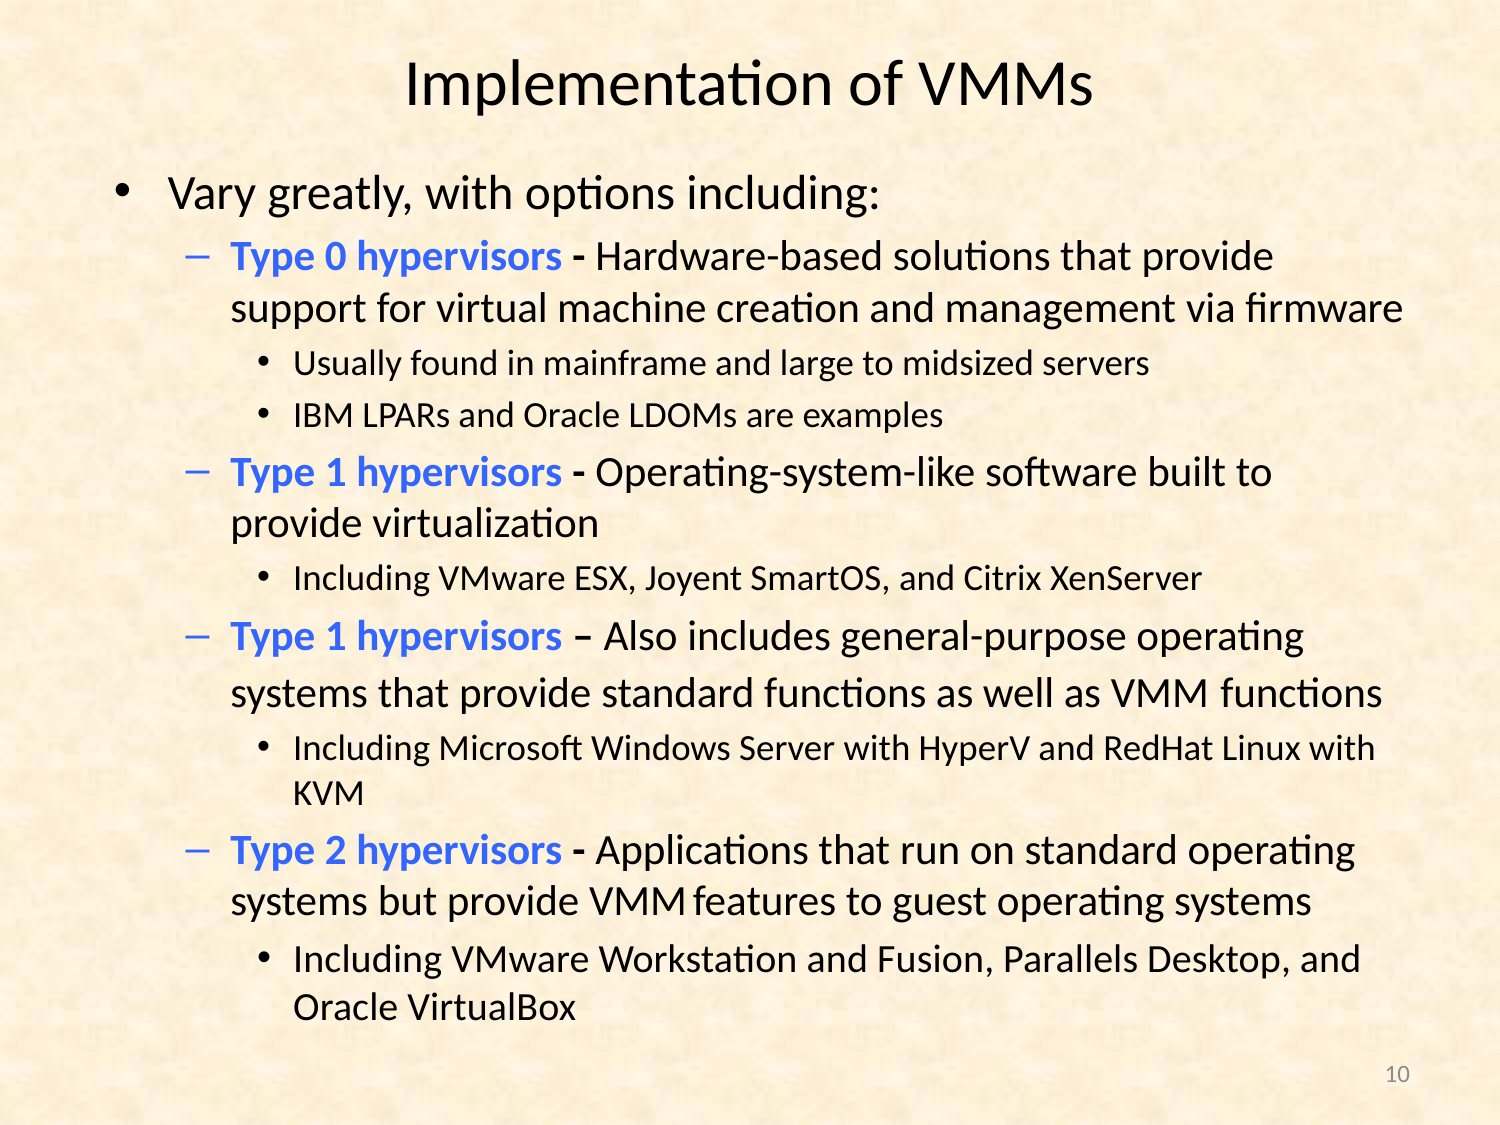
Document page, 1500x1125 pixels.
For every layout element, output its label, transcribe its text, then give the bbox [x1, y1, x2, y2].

list Vary greatly, with options including: Type 0 hypervisors - Hardware-based solutions that provide support for virtual machine creation and management via firmware Usually found in mainframe and large to midsized servers IBM LPARs and Oracle LDOMs are examples Type 1 hypervisors - Operating-system-like software built to provide virtualization Including VMware ESX, Joyent SmartOS, and Citrix XenServer Type 1 hypervisors – Also includes general-purpose operating systems that provide standard functions as well as VMM functions Including Microsoft Windows Server with HyperV and RedHat Linux with KVM Type 2 hypervisors - Applications that run on standard operating systems but provide VMM features to guest operating systems Including VMware Workstation and Fusion, Parallels Desktop, and Oracle VirtualBox [99, 152, 1425, 1073]
title Implementation of VMMs [75, 31, 1425, 127]
picture [0, 0, 1500, 1125]
slide_number 10 [1074, 1042, 1425, 1103]
